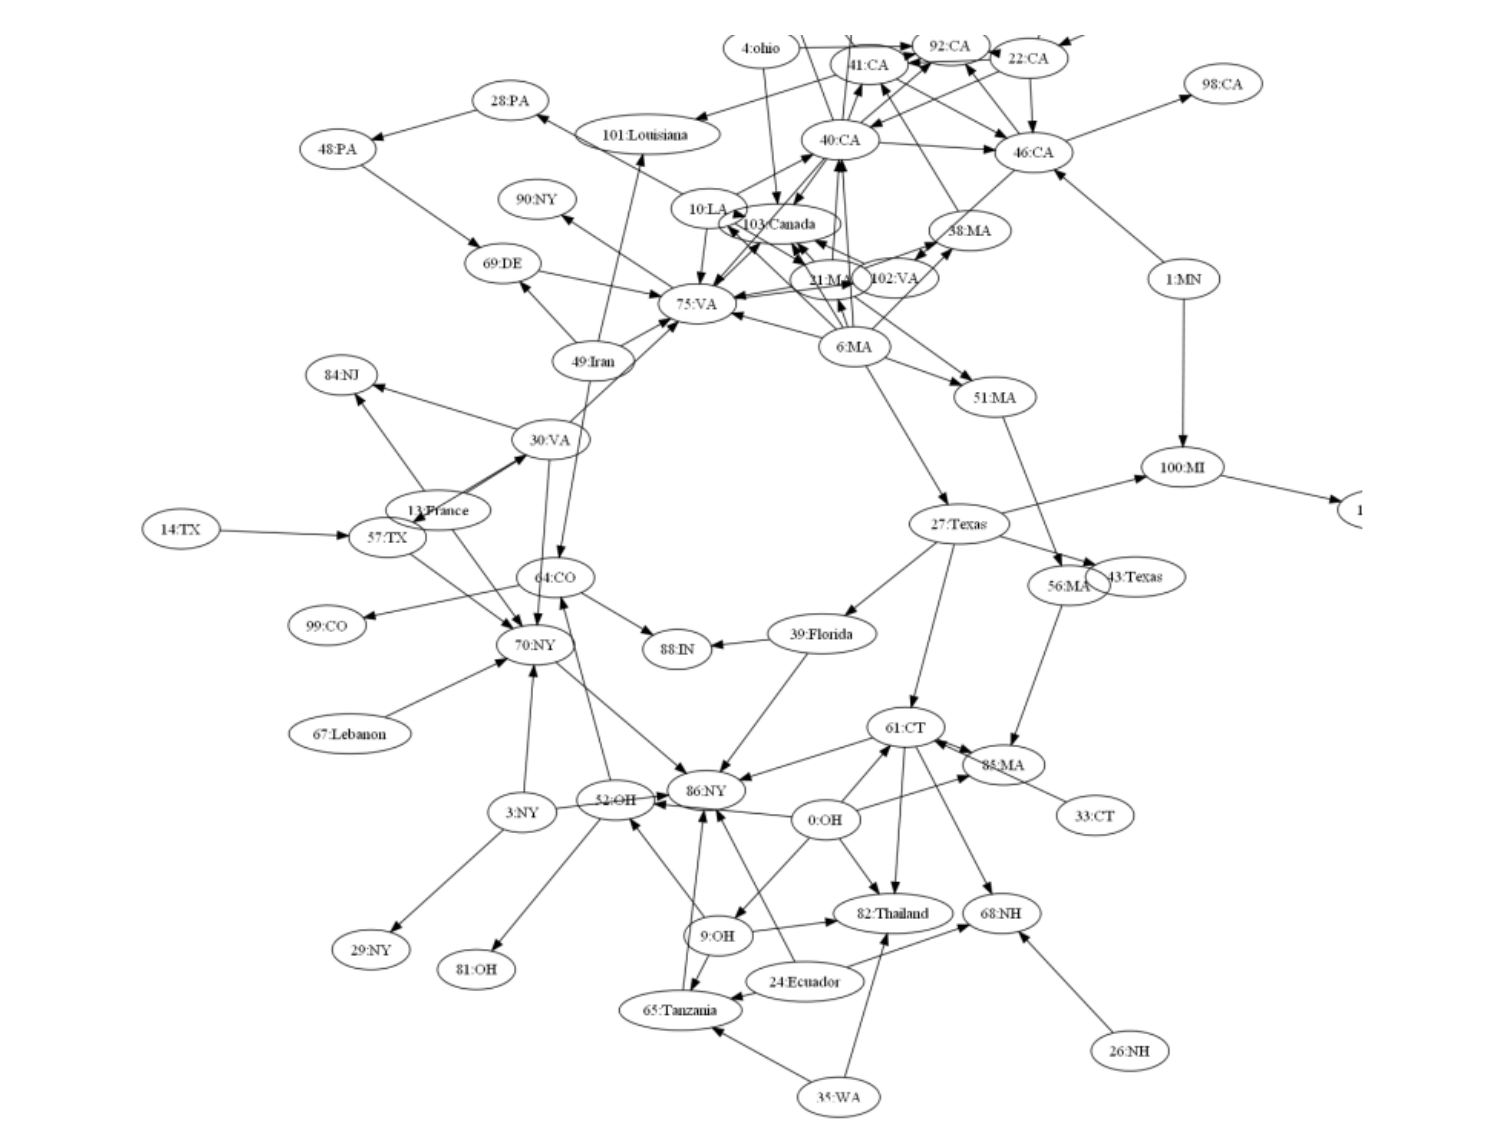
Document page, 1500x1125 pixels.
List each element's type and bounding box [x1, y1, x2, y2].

list [137, 34, 1363, 1123]
